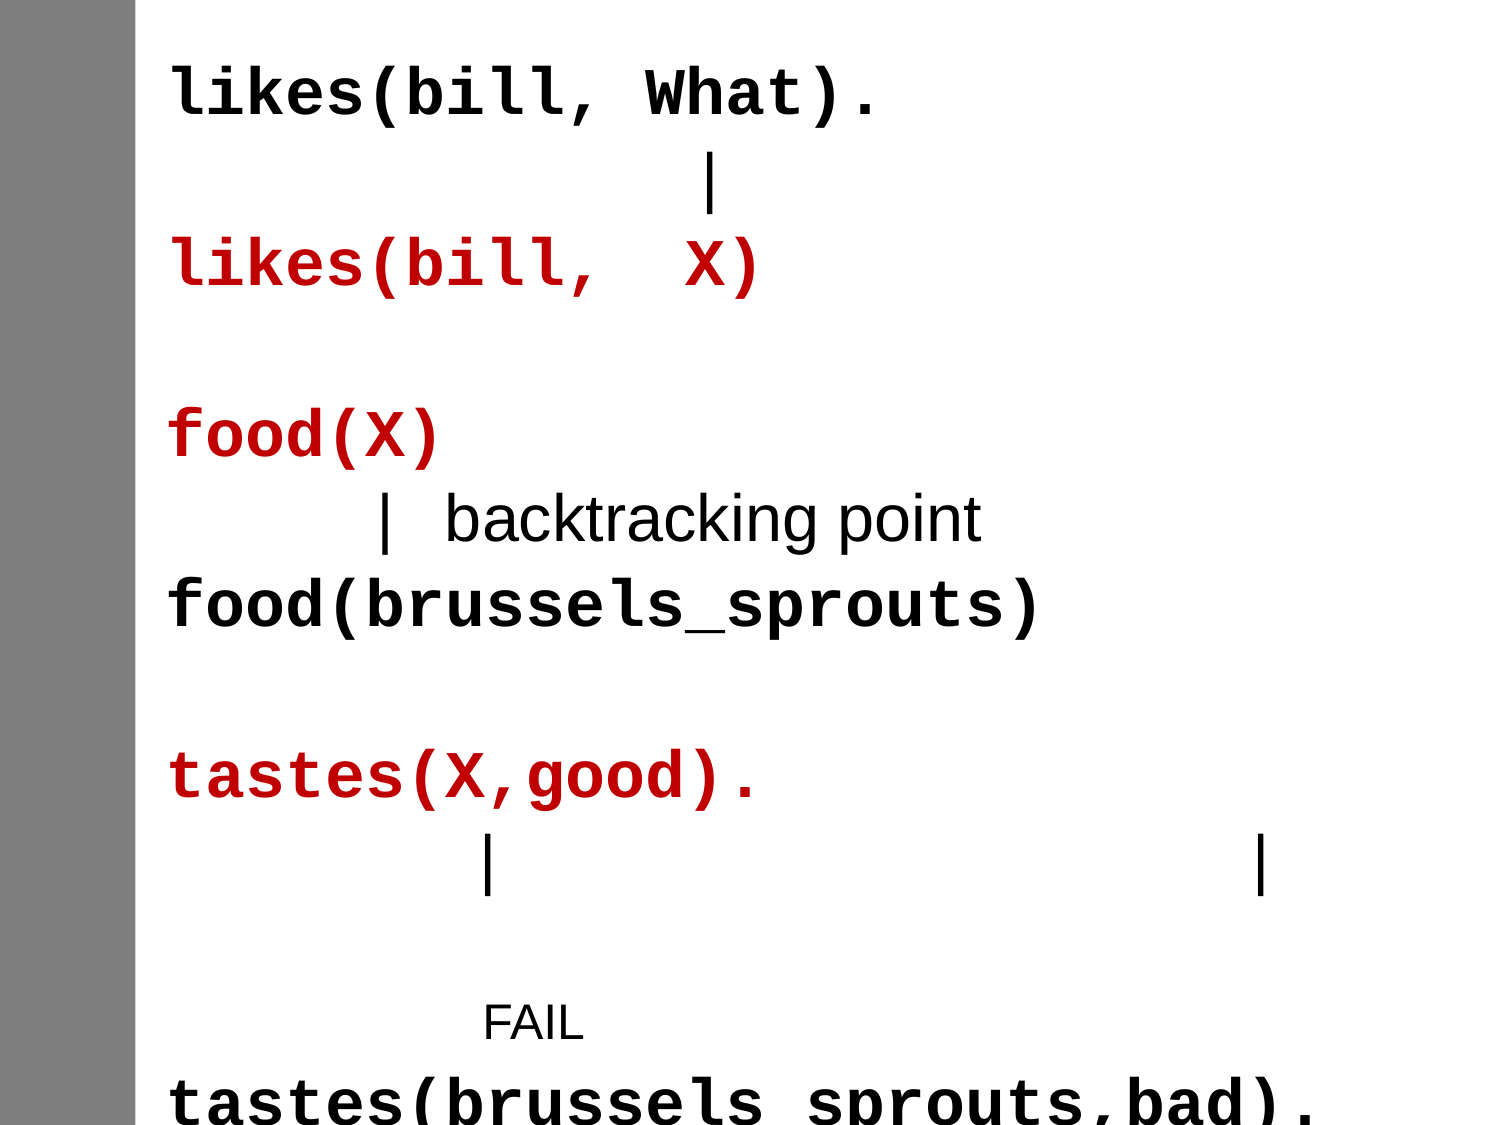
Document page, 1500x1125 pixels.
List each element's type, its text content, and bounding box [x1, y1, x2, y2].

list likes(bill, What). | likes(bill, X) food(X) | backtracking point food(brussels_sprouts) tastes(X,good). | | FAIL tastes(brussels_sprouts,bad). [150, 50, 1425, 1050]
